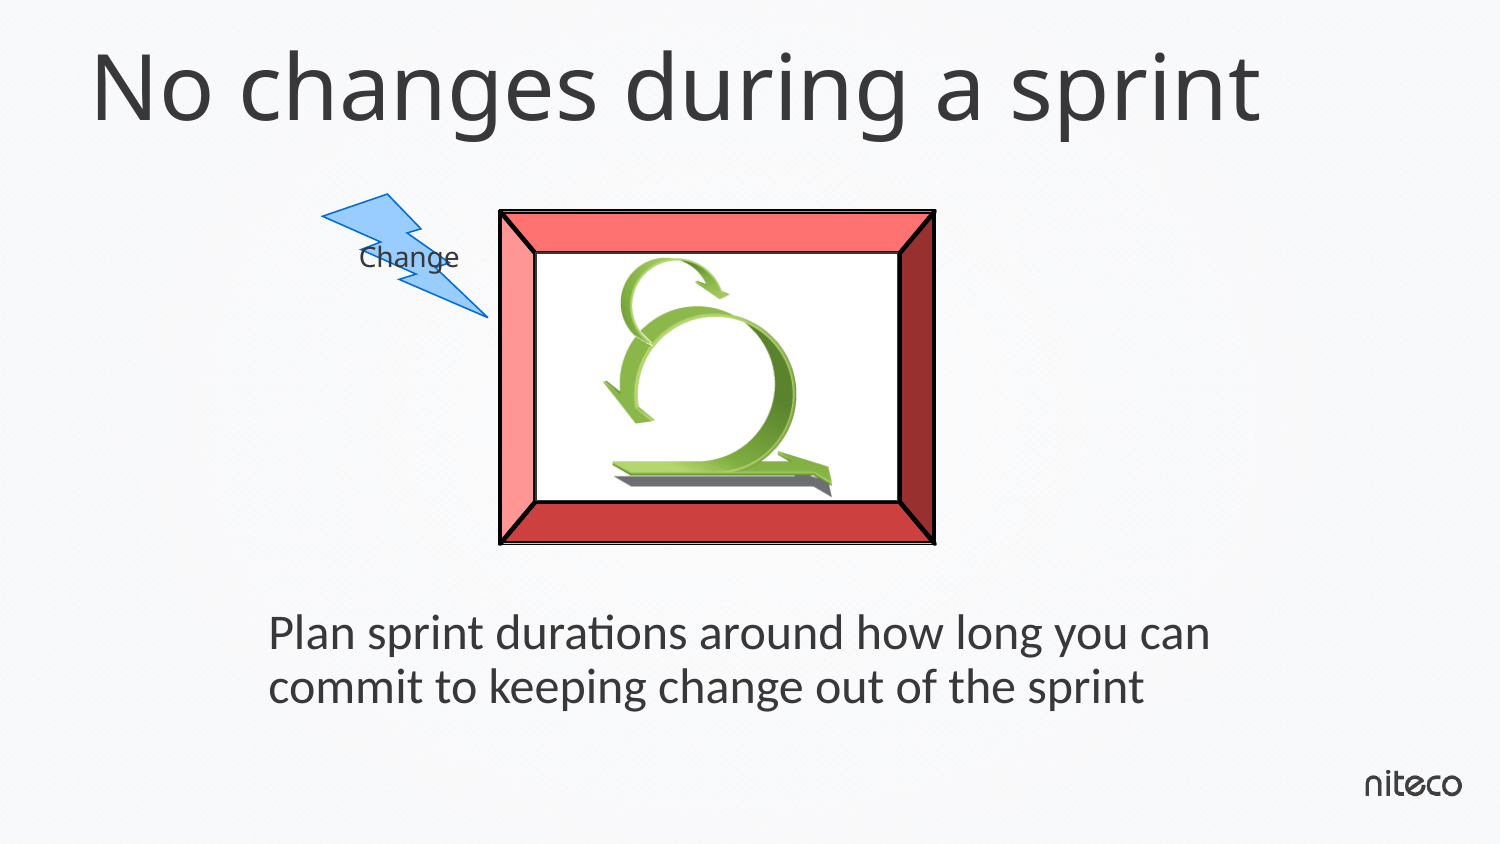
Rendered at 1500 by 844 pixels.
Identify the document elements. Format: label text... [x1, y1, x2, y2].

title No changes during a sprint [75, 33, 1425, 175]
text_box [496, 208, 938, 548]
picture [1334, 761, 1471, 806]
text_box Change [322, 194, 488, 318]
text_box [603, 257, 832, 498]
list Plan sprint durations around how long you can commit to keeping change out of the sprint [225, 599, 1274, 740]
